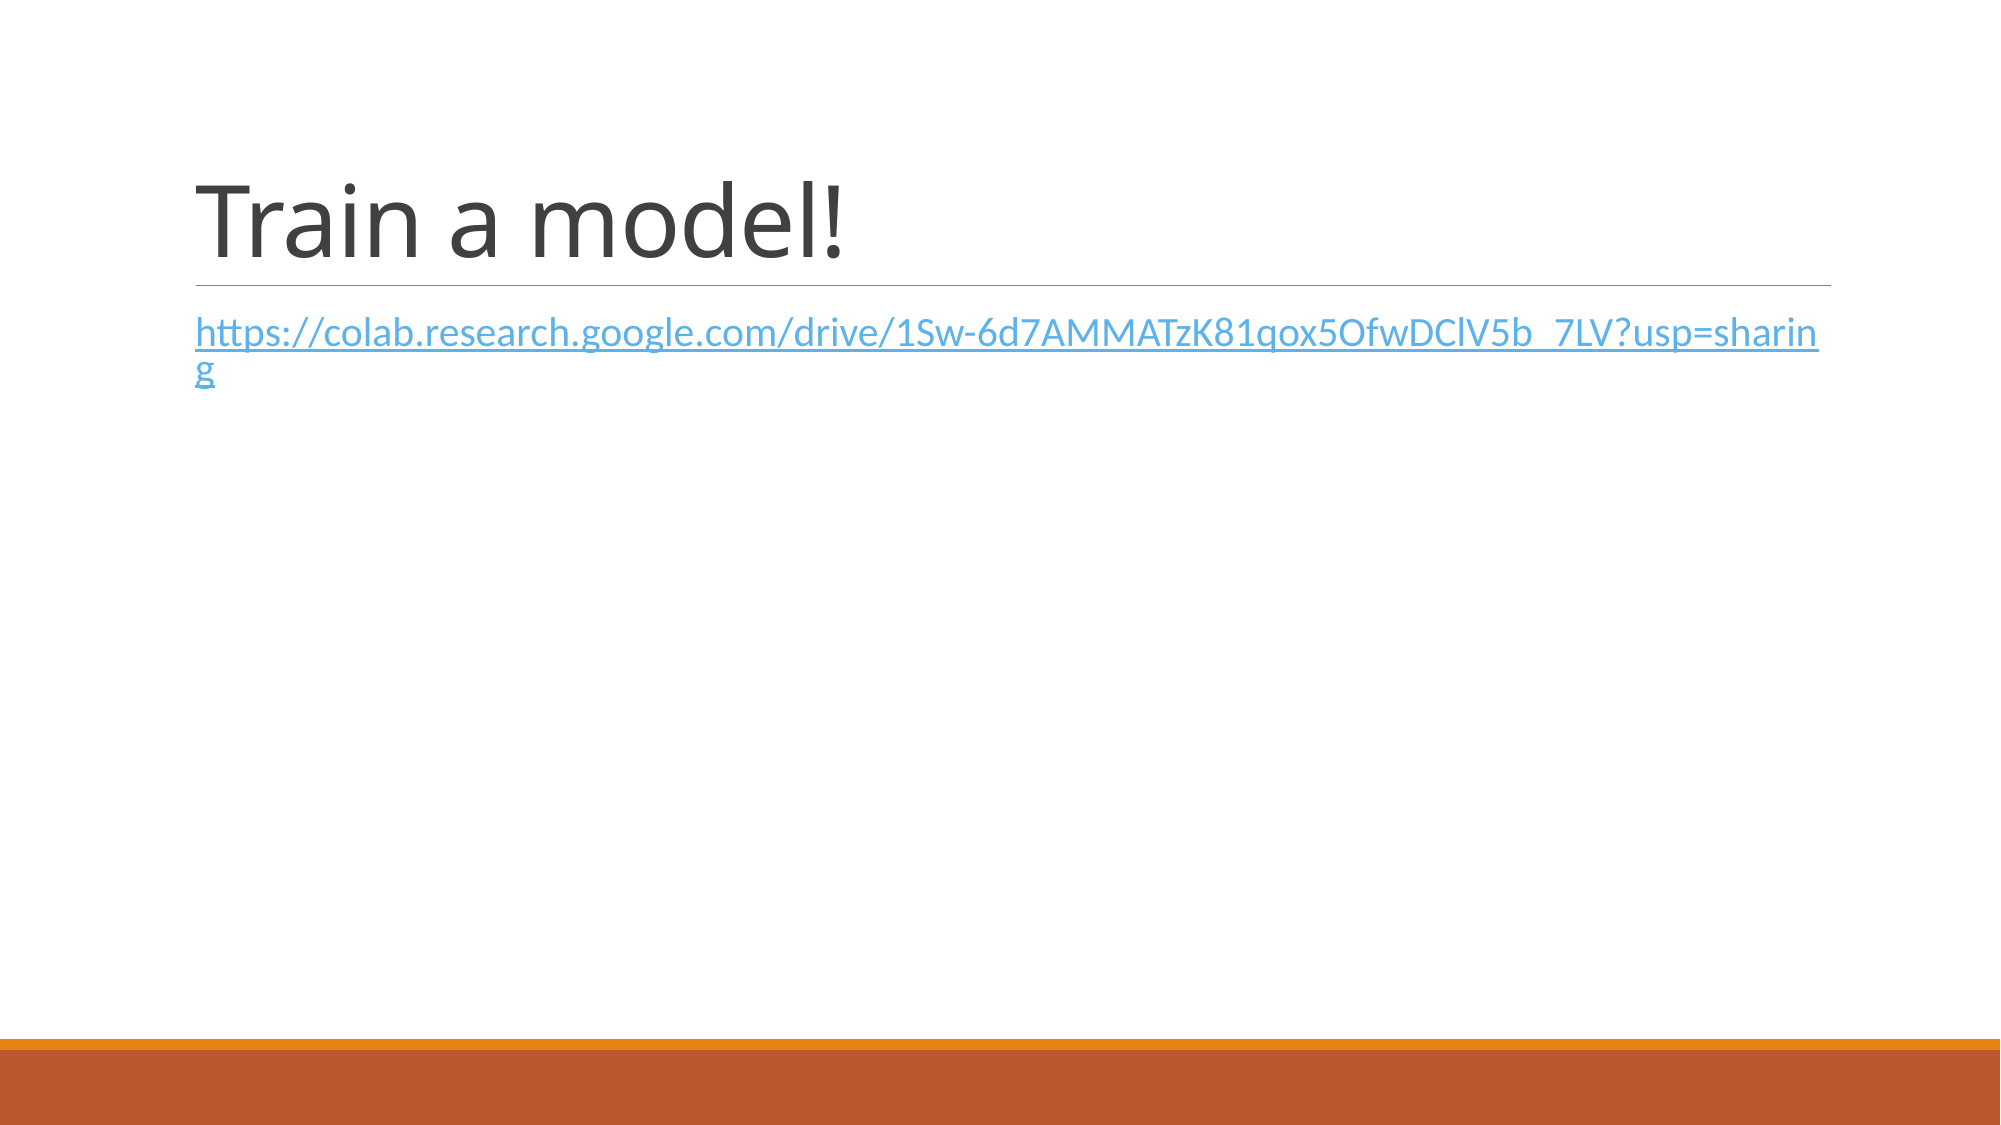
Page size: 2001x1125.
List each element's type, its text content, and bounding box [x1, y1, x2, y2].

title Train a model! [180, 47, 1830, 285]
list https://colab.research.google.com/drive/1Sw-6d7AMMATzK81qox5OfwDClV5b_7LV?usp=sharing [180, 302, 1830, 963]
